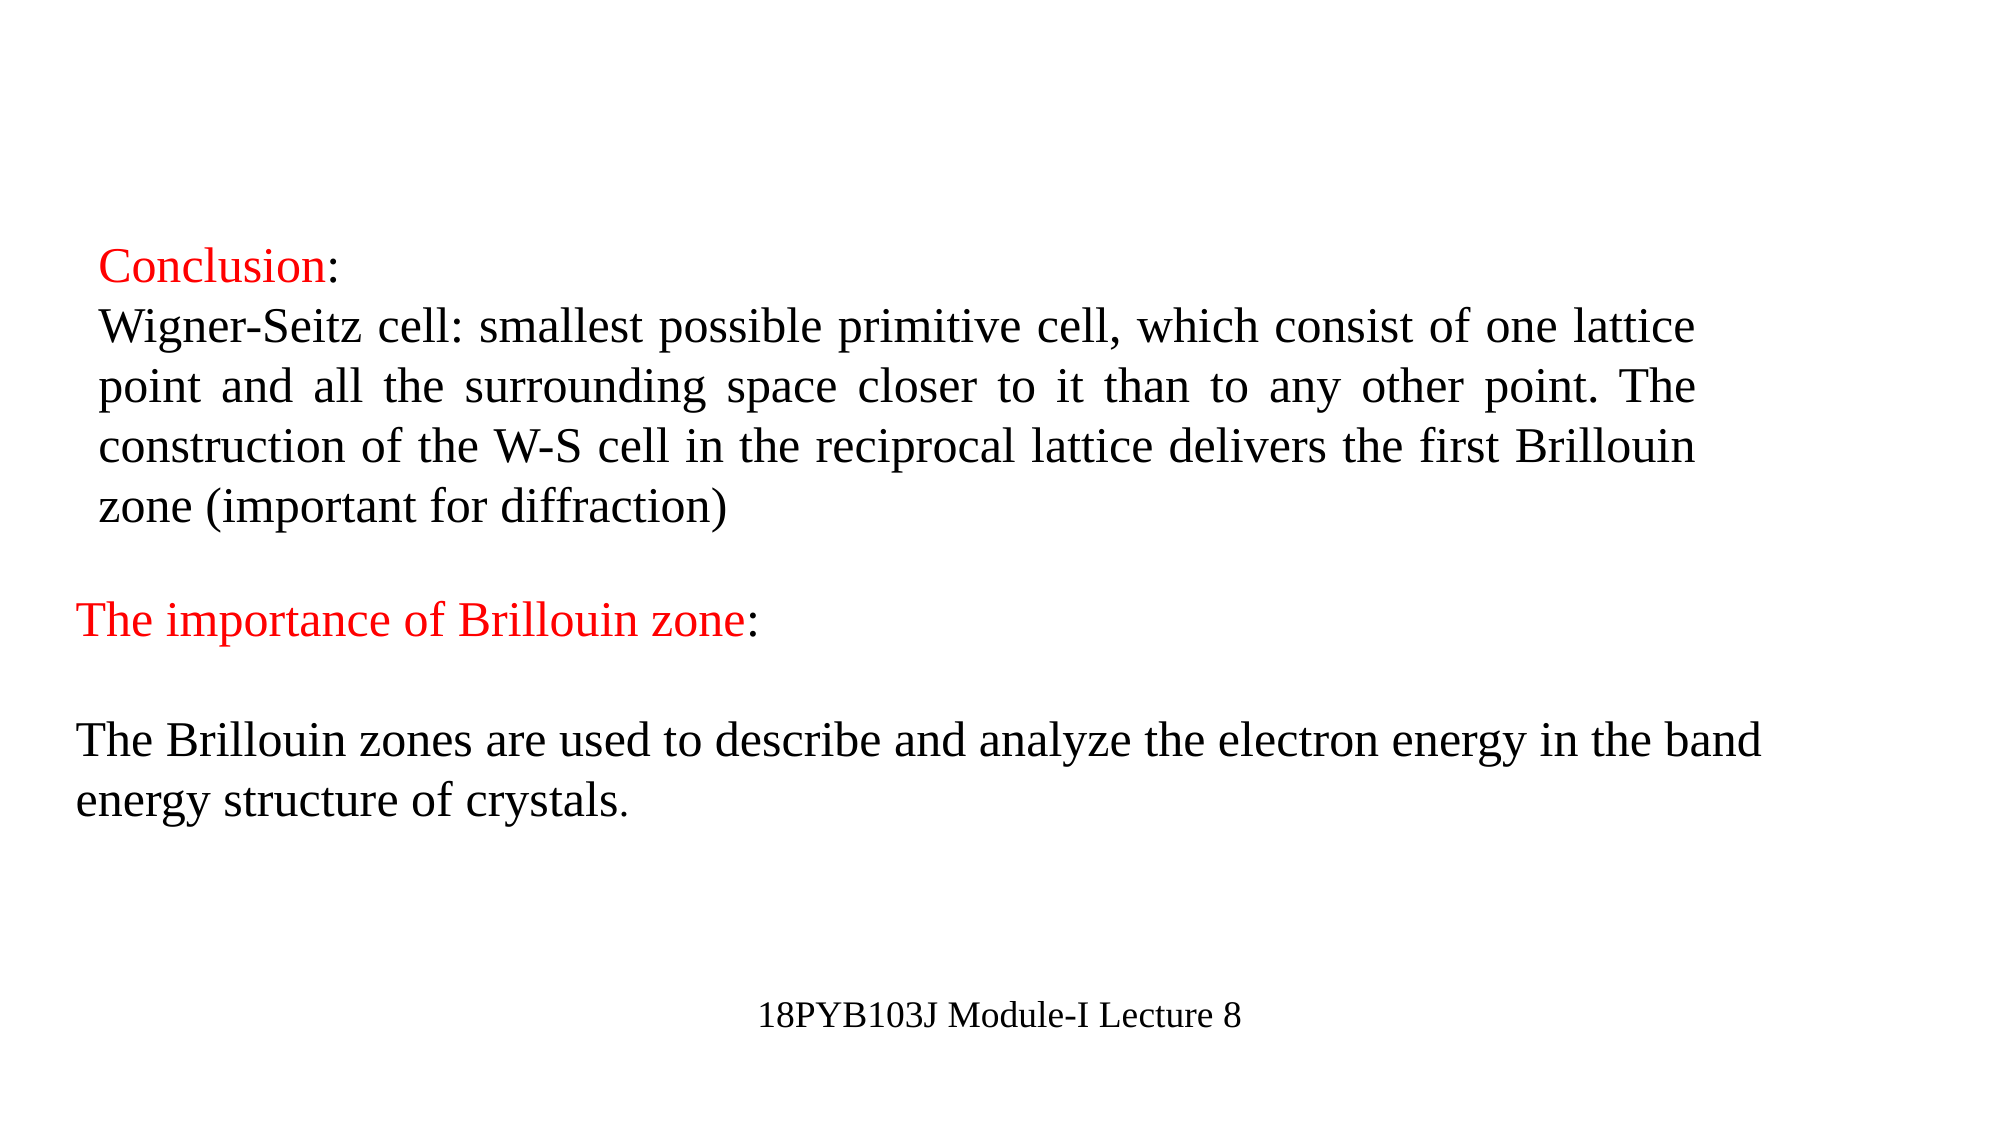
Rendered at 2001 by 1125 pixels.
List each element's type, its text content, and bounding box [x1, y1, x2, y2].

text_box Conclusion: Wigner-Seitz cell: smallest possible primitive cell, which consist of one lattice point and all the surrounding space closer to it than to any other point. The construction of the W-S cell in the reciprocal lattice delivers the first Brillouin zone (important for diffraction) [83, 224, 1713, 540]
text_box The importance of Brillouin zone: The Brillouin zones are used to describe and analyze the electron energy in the band energy structure of crystals. [60, 578, 1793, 834]
text_box 18PYB103J Module-I Lecture 8 [742, 982, 1258, 1042]
